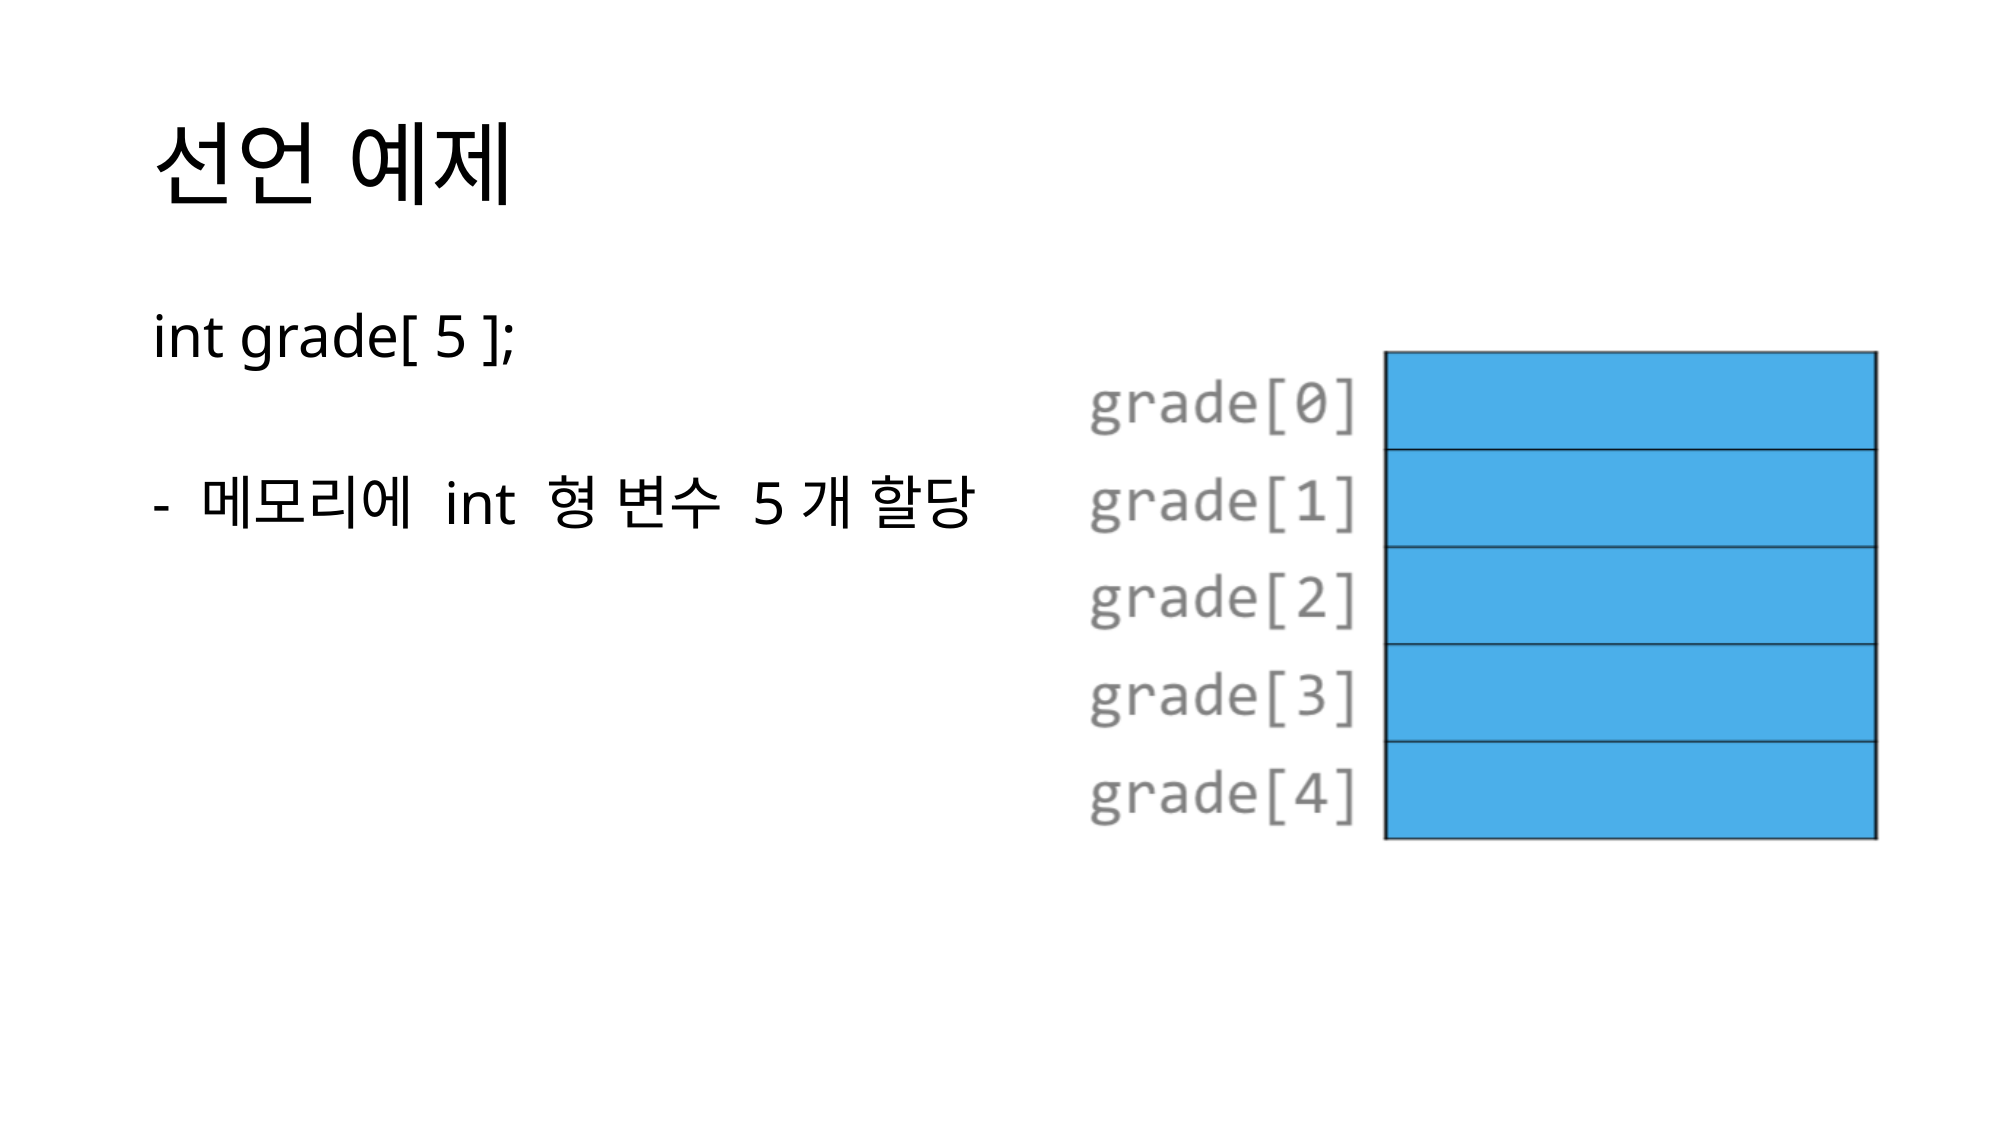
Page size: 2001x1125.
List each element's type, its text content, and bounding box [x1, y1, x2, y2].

title 선언 예제 [137, 59, 1863, 278]
list int grade[ 5 ]; - 메모리에 int 형 변수 5개 할당 [137, 299, 1863, 1014]
picture [1047, 332, 1926, 870]
